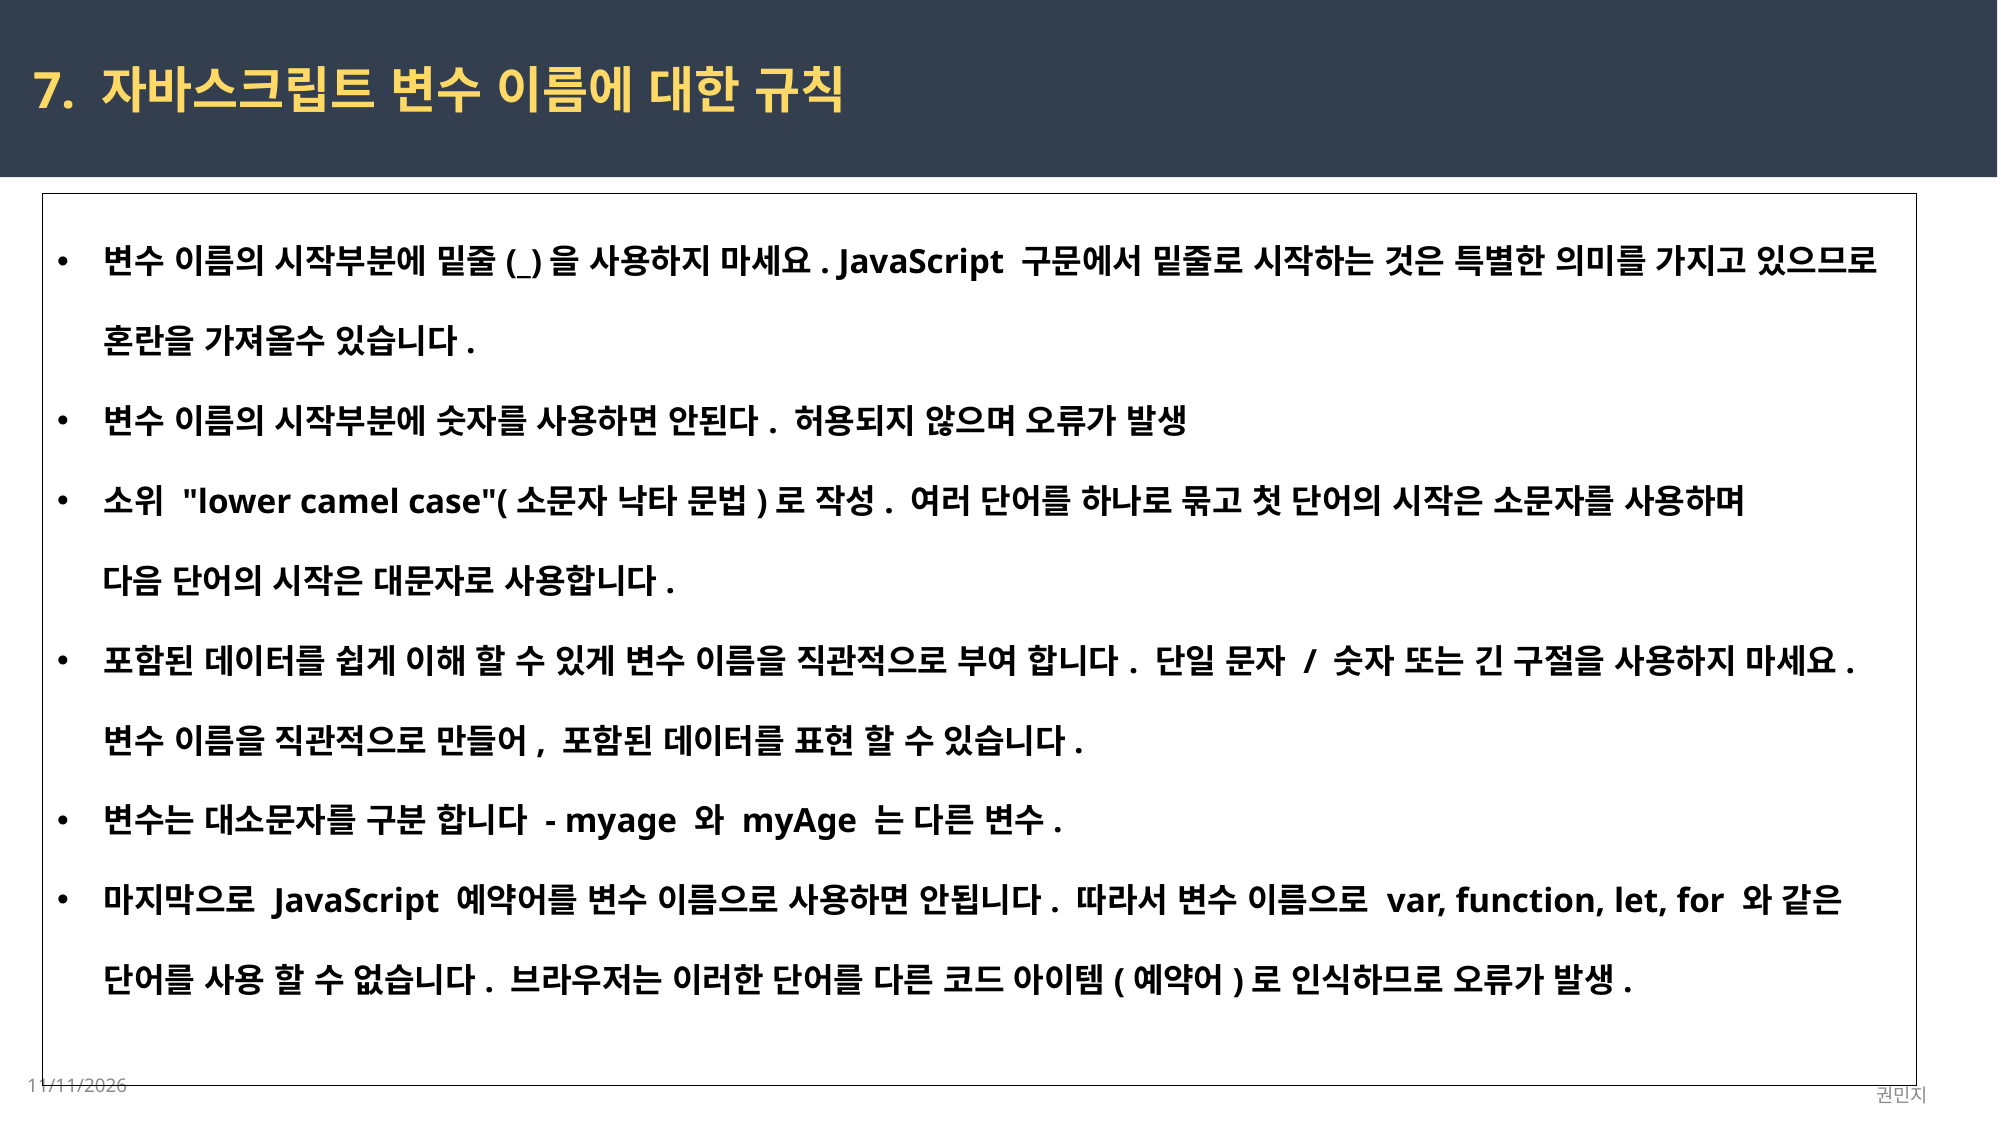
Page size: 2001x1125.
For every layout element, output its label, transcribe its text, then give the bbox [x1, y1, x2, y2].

text_box 7. 자바스크립트 변수 이름에 대한 규칙 [18, 50, 1985, 126]
text_box 변수 이름의 시작부분에 밑줄(_)을 사용하지 마세요. JavaScript 구문에서 밑줄로 시작하는 것은 특별한 의미를 가지고 있으므로 혼란을 가져올수 있습니다. 변수 이름의 시작부분에 숫자를 사용하면 안된다. 허용되지 않으며 오류가 발생 소위 "lower camel case"(소문자 낙타 문법)로 작성. 여러 단어를 하나로 묶고 첫 단어의 시작은 소문자를 사용하며 다음 단어의 시작은 대문자로 사용합니다. 포함된 데이터를 쉽게 이해 할 수 있게 변수 이름을 직관적으로 부여 합니다. 단일 문자 / 숫자 또는 긴 구절을 사용하지 마세요.변수 이름을 직관적으로 만들어, 포함된 데이터를 표현 할 수 있습니다. 변수는 대소문자를 구분 합니다 - myage 와 myAge 는 다른 변수. 마지막으로 JavaScript 예약어를 변수 이름으로 사용하면 안됩니다. 따라서 변수 이름으로 var, function, let, for 와 같은 단어를 사용 할 수 없습니다. 브라우저는 이러한 단어를 다른 코드 아이템(예약어)로 인식하므로 오류가 발생. [42, 193, 1917, 1086]
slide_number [12, 1056, 462, 1117]
footer 권민지 [1805, 1065, 1999, 1125]
text_box [0, 0, 1998, 178]
